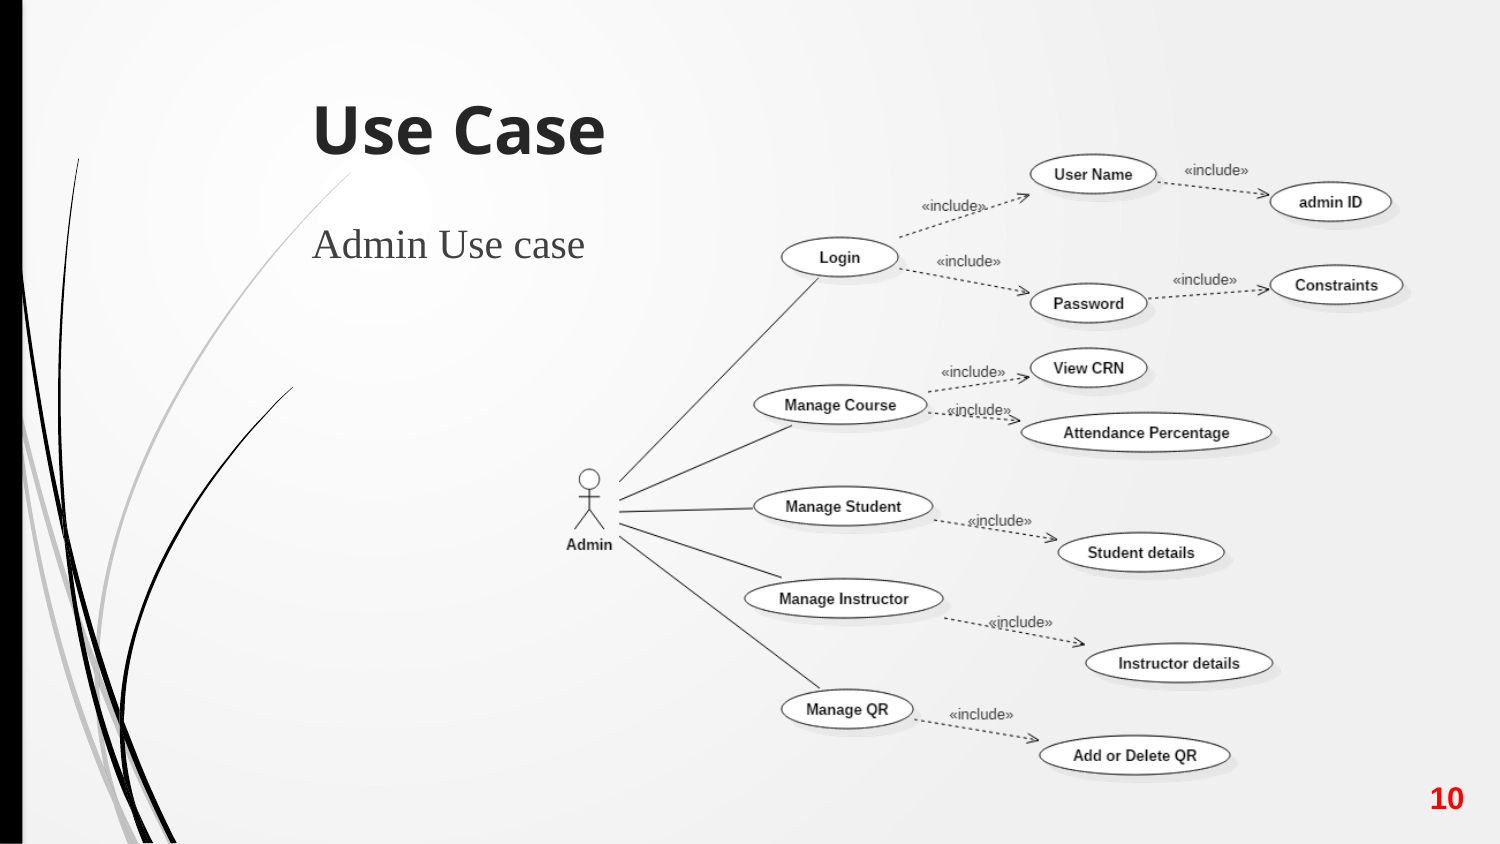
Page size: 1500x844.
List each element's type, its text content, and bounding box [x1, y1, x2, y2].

slide_number 10 [1389, 764, 1480, 830]
title Use Case [296, 72, 1449, 167]
picture [549, 143, 1450, 821]
list Admin Use case [296, 201, 544, 762]
